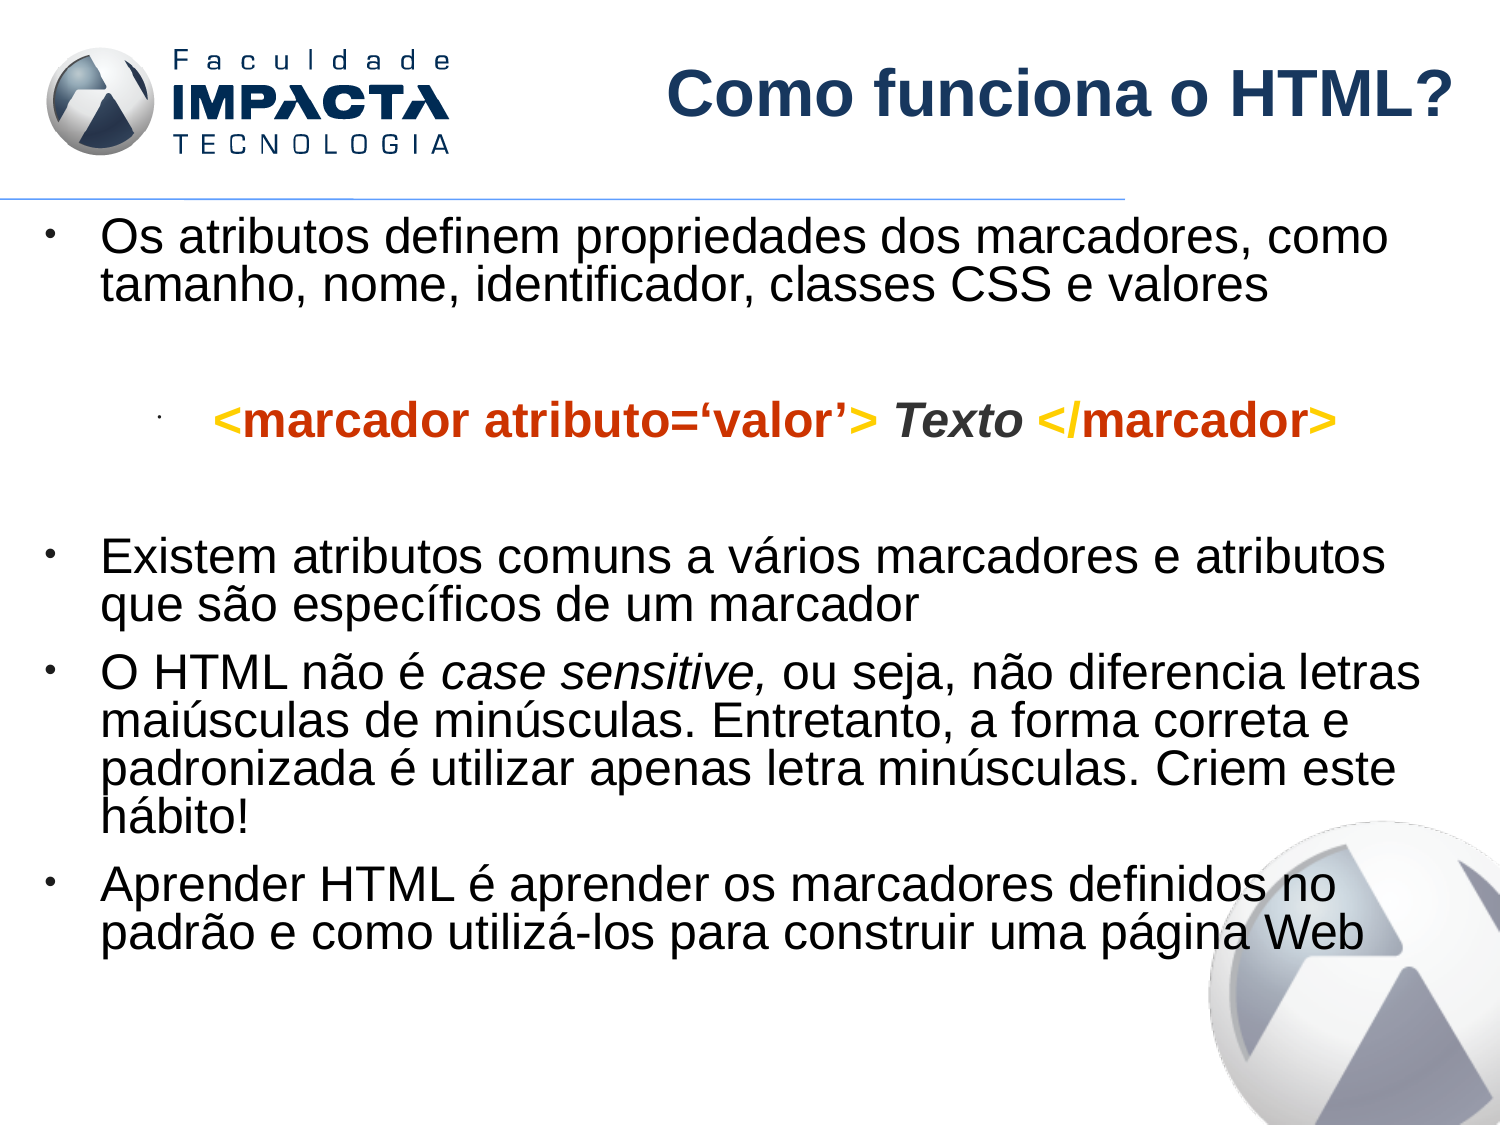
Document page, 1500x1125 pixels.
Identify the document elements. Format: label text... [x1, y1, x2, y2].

picture [35, 35, 458, 164]
list Os atributos definem propriedades dos marcadores, como tamanho, nome, identificador, classes CSS e valores <marcador atributo=‘valor’> Texto </marcador> Existem atributos comuns a vários marcadores e atributos que são específicos de um marcador O HTML não é case sensitive, ou seja, não diferencia letras maiúsculas de minúsculas. Entretanto, a forma correta e padronizada é utilizar apenas letra minúsculas. Criem este hábito! Aprender HTML é aprender os marcadores definidos no padrão e como utilizá-los para construir uma página Web [29, 208, 1467, 1047]
title Como funciona o HTML? [422, 31, 1471, 148]
picture [1206, 787, 1500, 1125]
